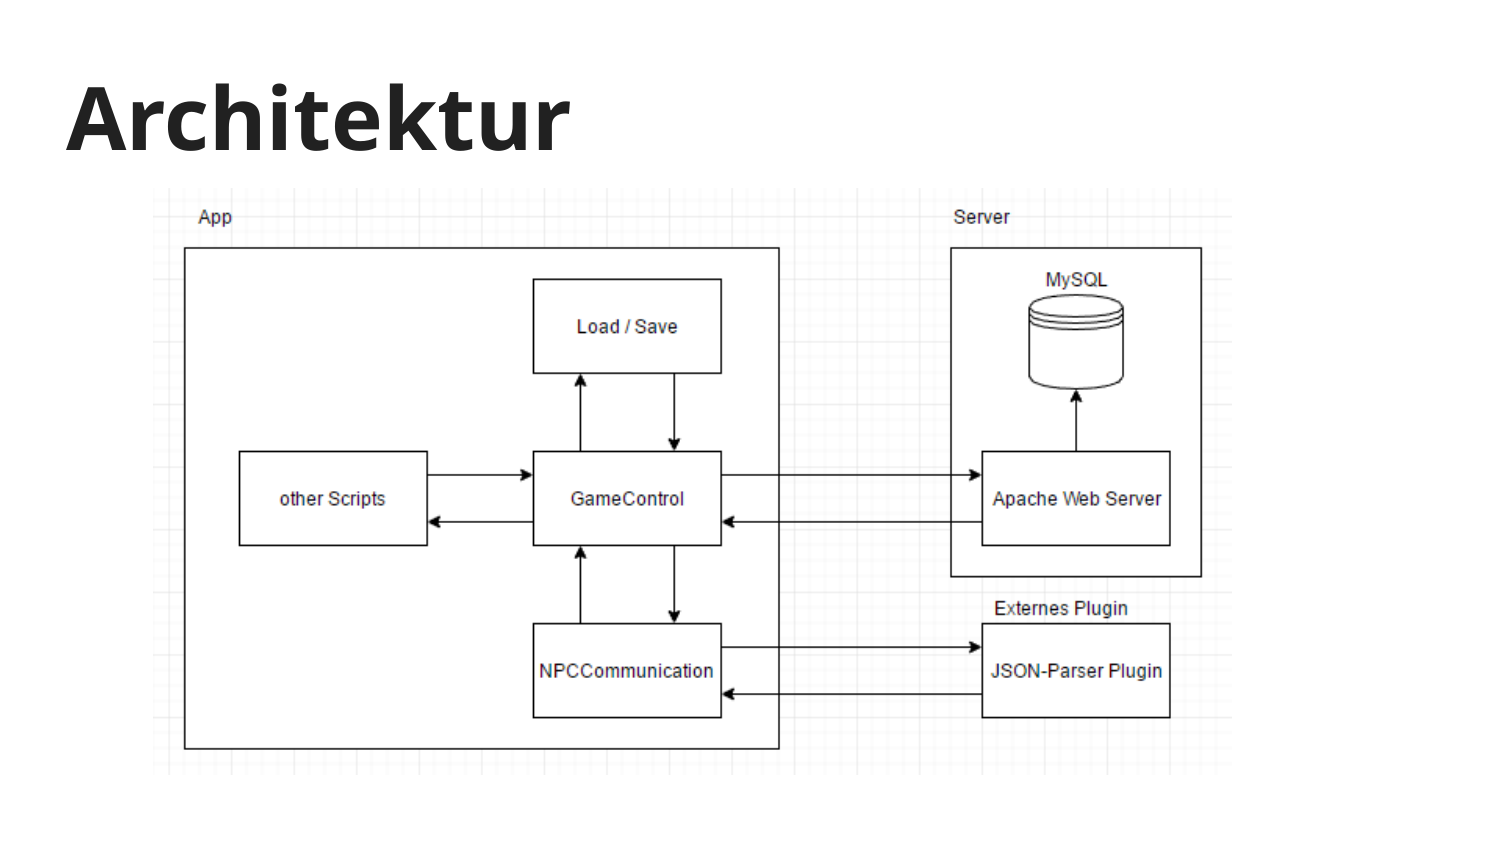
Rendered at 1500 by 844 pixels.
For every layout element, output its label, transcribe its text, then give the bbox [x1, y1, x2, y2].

title Architektur [51, 48, 1449, 180]
picture [152, 188, 1232, 775]
